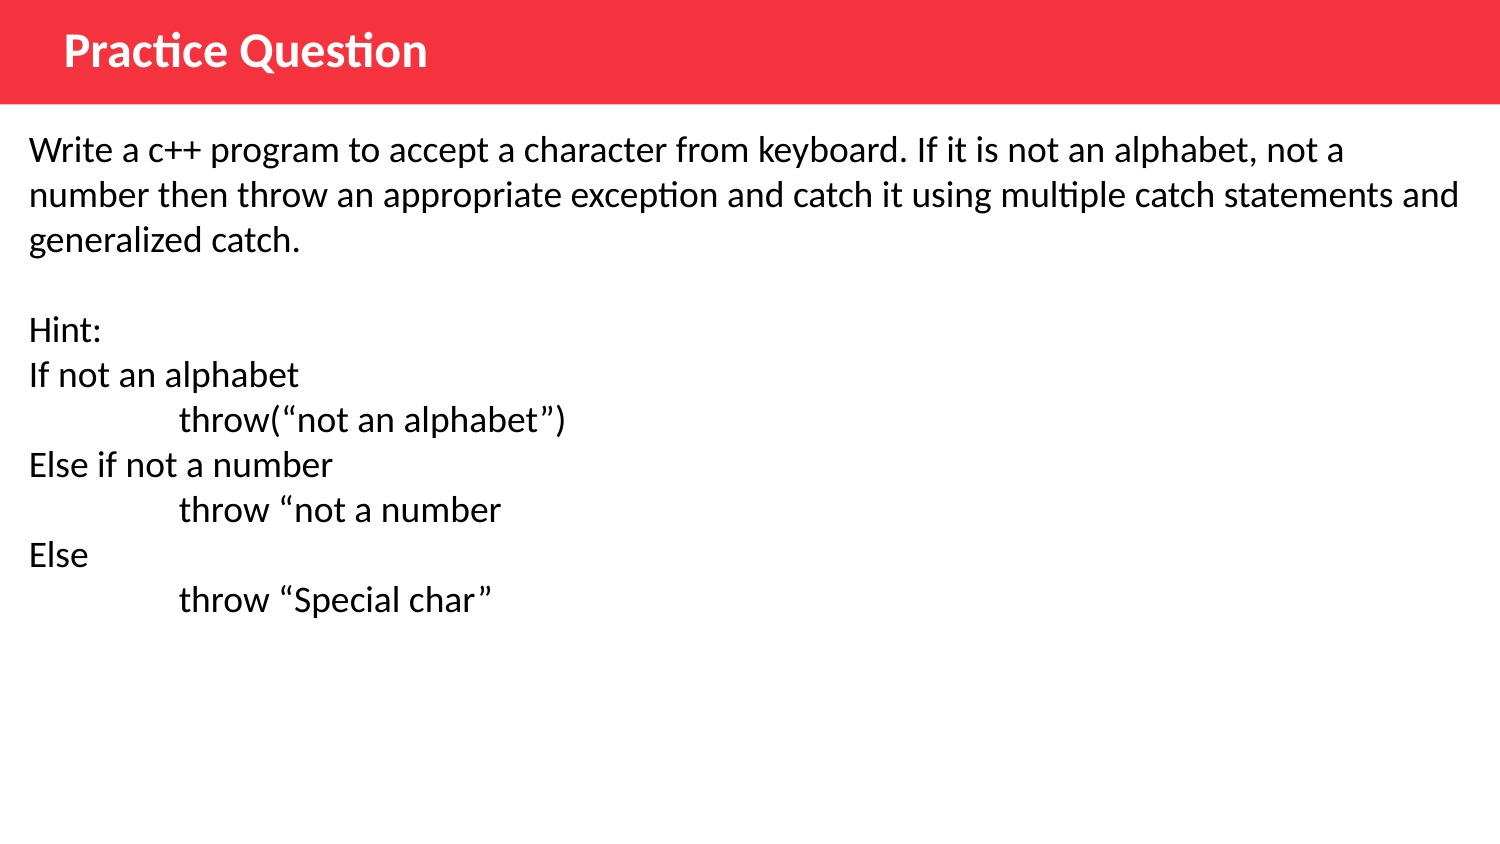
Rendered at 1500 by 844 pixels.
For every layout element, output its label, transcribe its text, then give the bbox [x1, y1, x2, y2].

text_box Practice Question [63, 15, 1203, 80]
text_box [0, 0, 1500, 105]
text_box Write a c++ program to accept a character from keyboard. If it is not an alphabet, not a number then throw an appropriate exception and catch it using multiple catch statements and generalized catch. Hint: If not an alphabet throw(“not an alphabet”) Else if not a number throw “not a number Else throw “Special char” [13, 110, 1483, 829]
